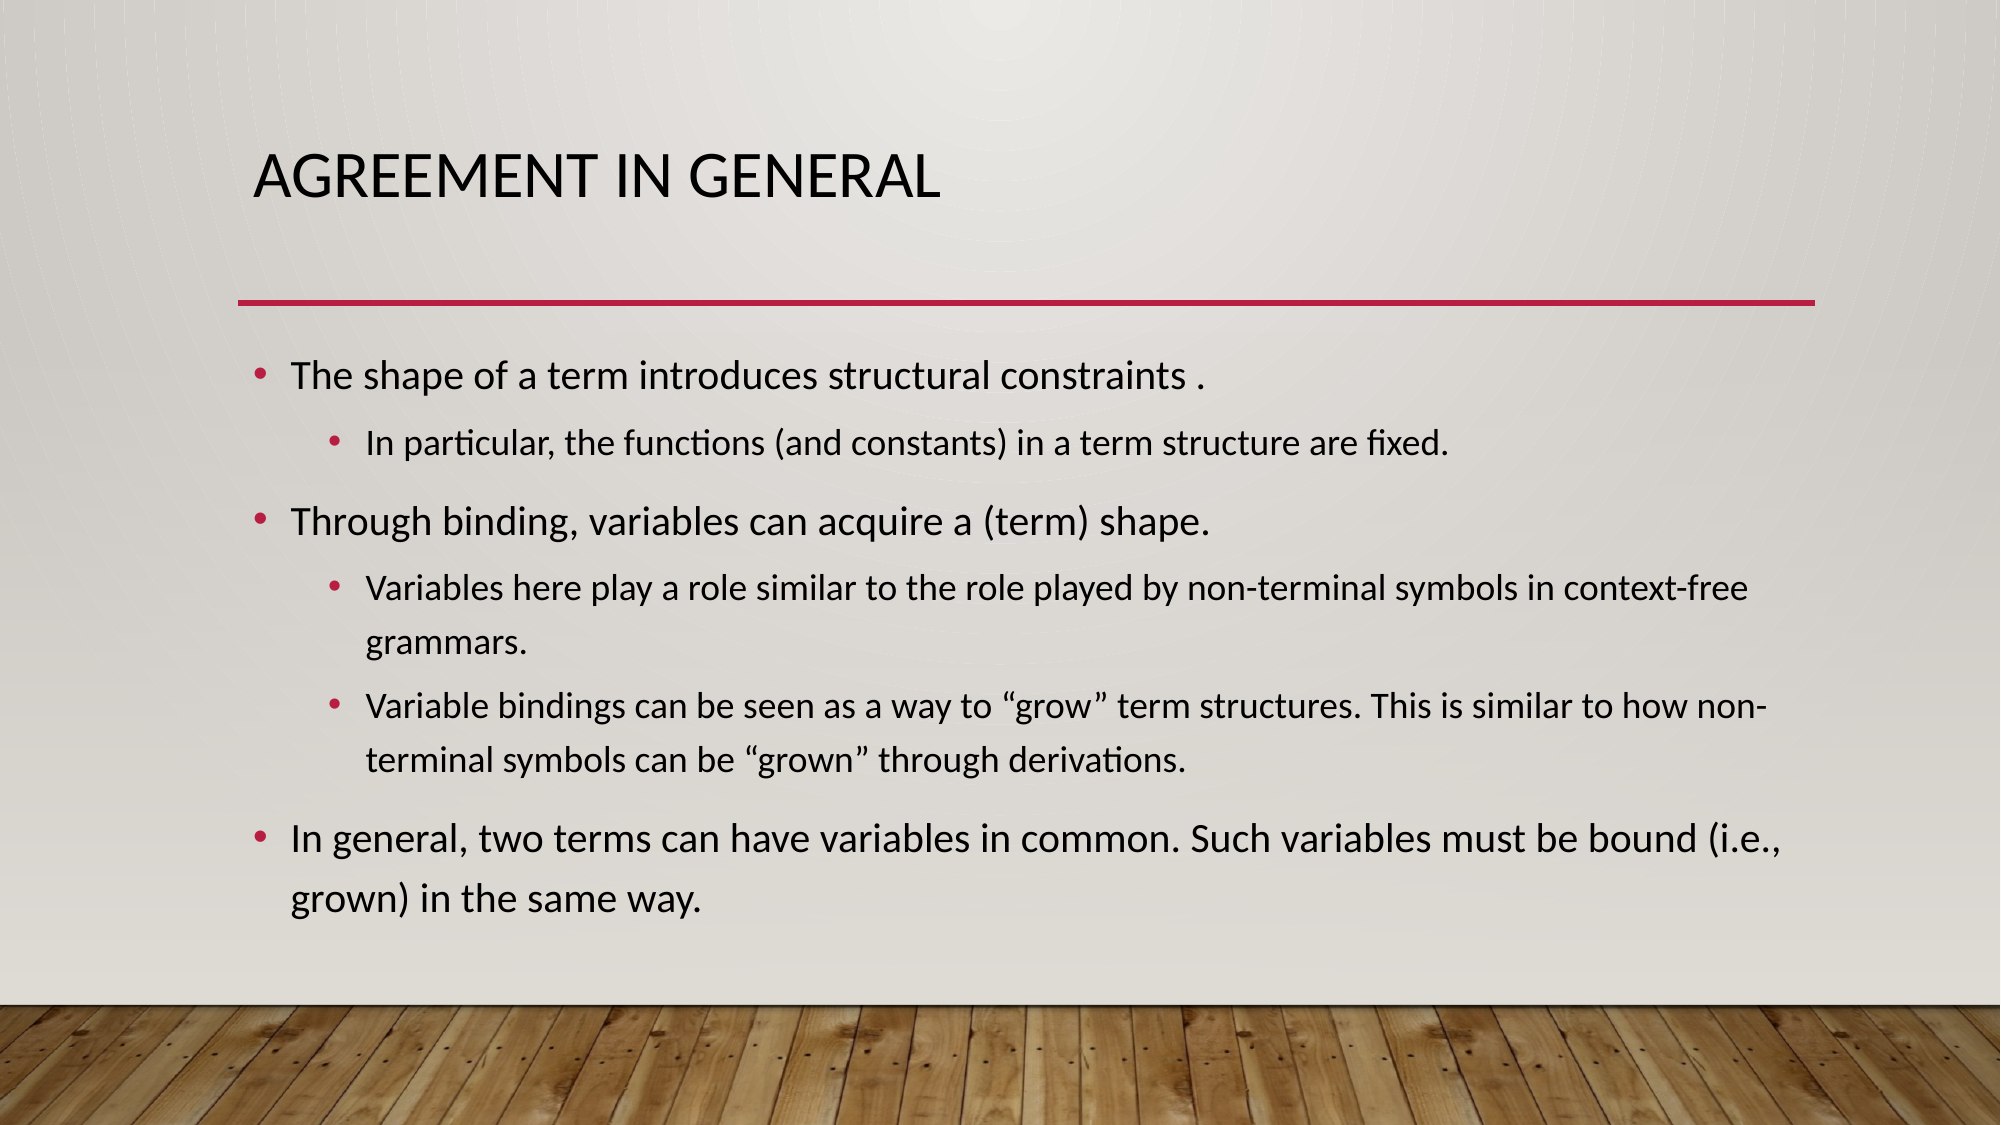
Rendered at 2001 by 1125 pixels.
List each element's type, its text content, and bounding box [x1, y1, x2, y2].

title Agreement in general [238, 131, 1814, 305]
list The shape of a term introduces structural constraints . In particular, the functions (and constants) in a term structure are fixed. Through binding, variables can acquire a (term) shape. Variables here play a role similar to the role played by non-terminal symbols in context-free grammars. Variable bindings can be seen as a way to “grow” term structures. This is similar to how non-terminal symbols can be “grown” through derivations. In general, two terms can have variables in common. Such variables must be bound (i.e., grown) in the same way. [238, 330, 1814, 955]
picture [0, 1005, 2000, 1125]
